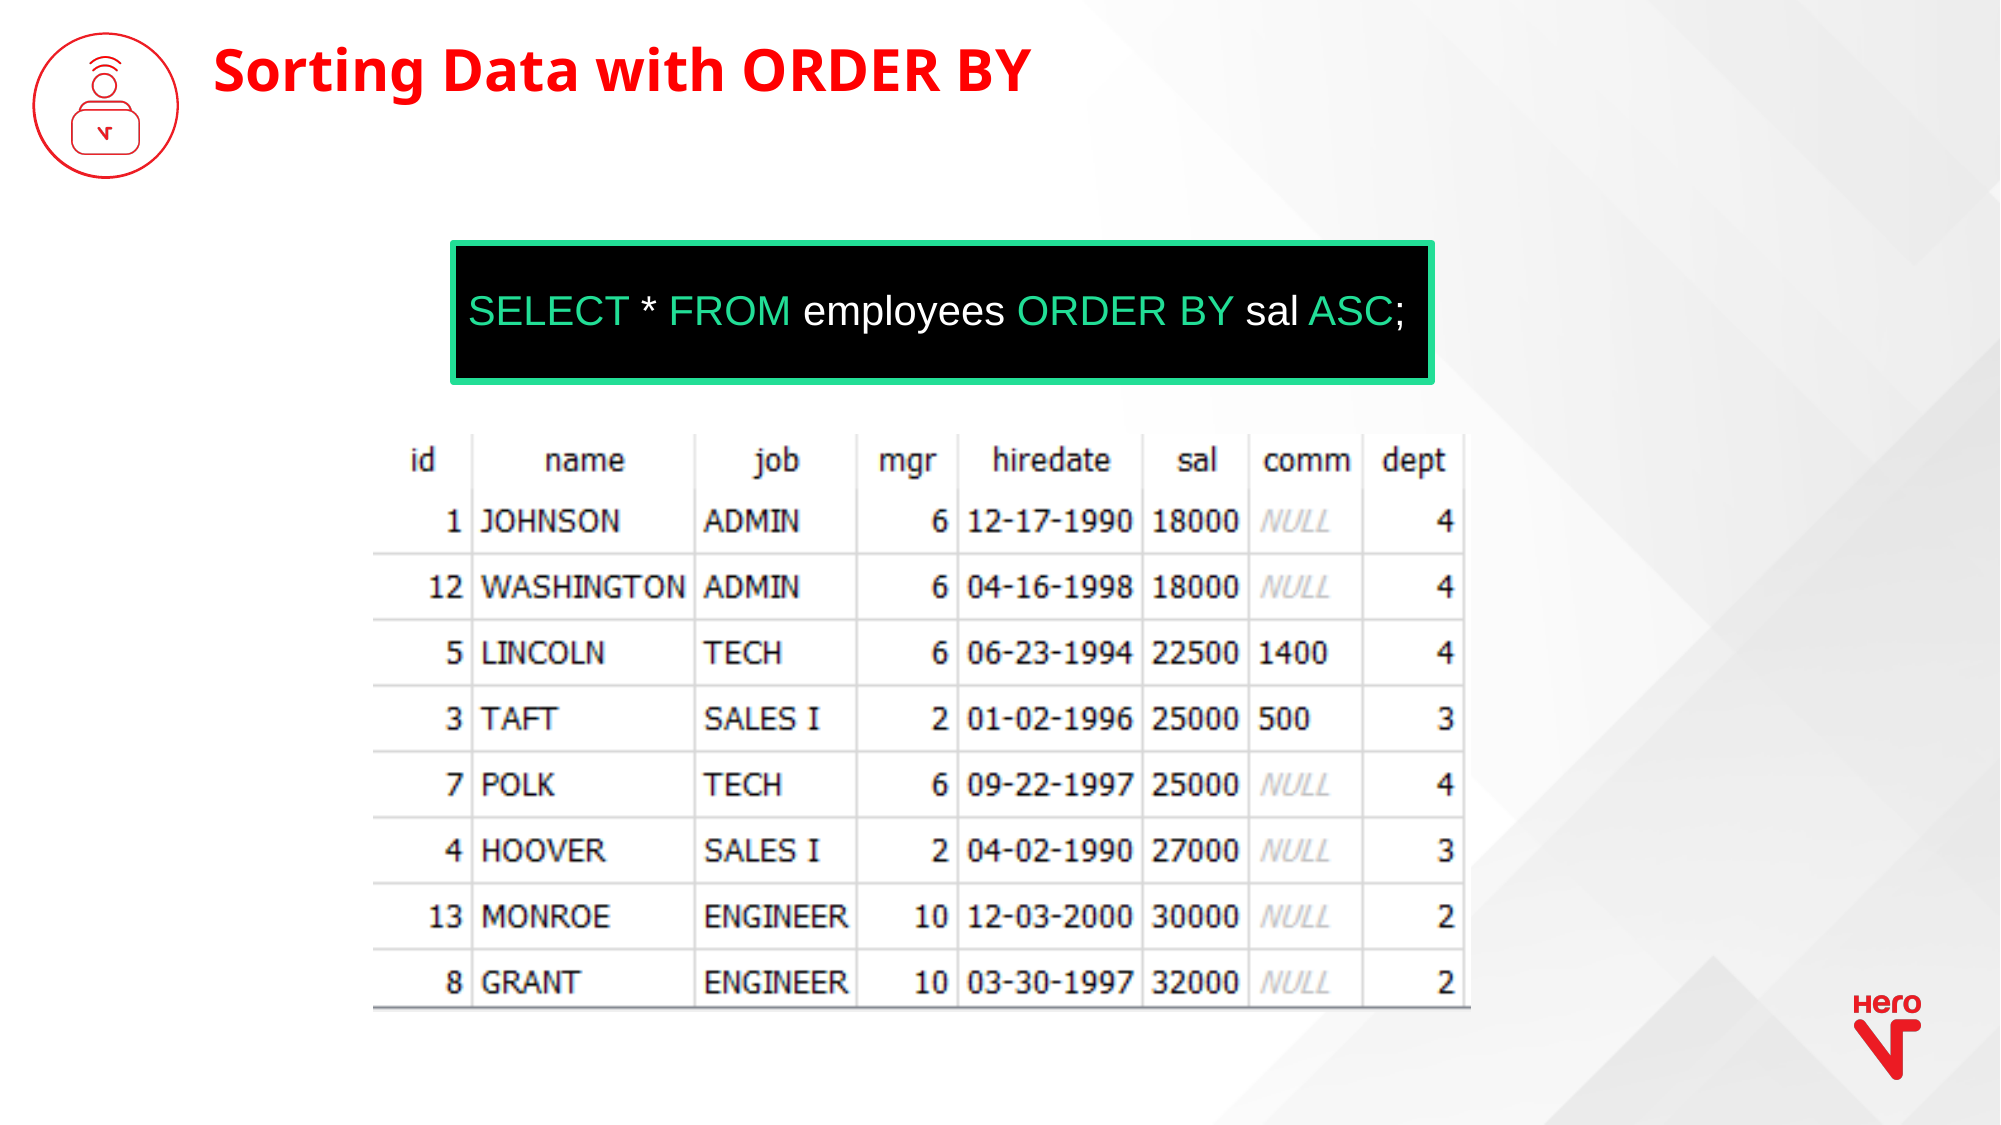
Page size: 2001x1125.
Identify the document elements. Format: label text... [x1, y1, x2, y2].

text_box SELECT * FROM employees ORDER BY sal ASC; [451, 241, 1434, 384]
picture [1854, 995, 1921, 1080]
picture [373, 434, 1471, 1012]
picture [71, 56, 140, 155]
text_box Sorting Data with ORDER BY [198, 18, 1877, 119]
